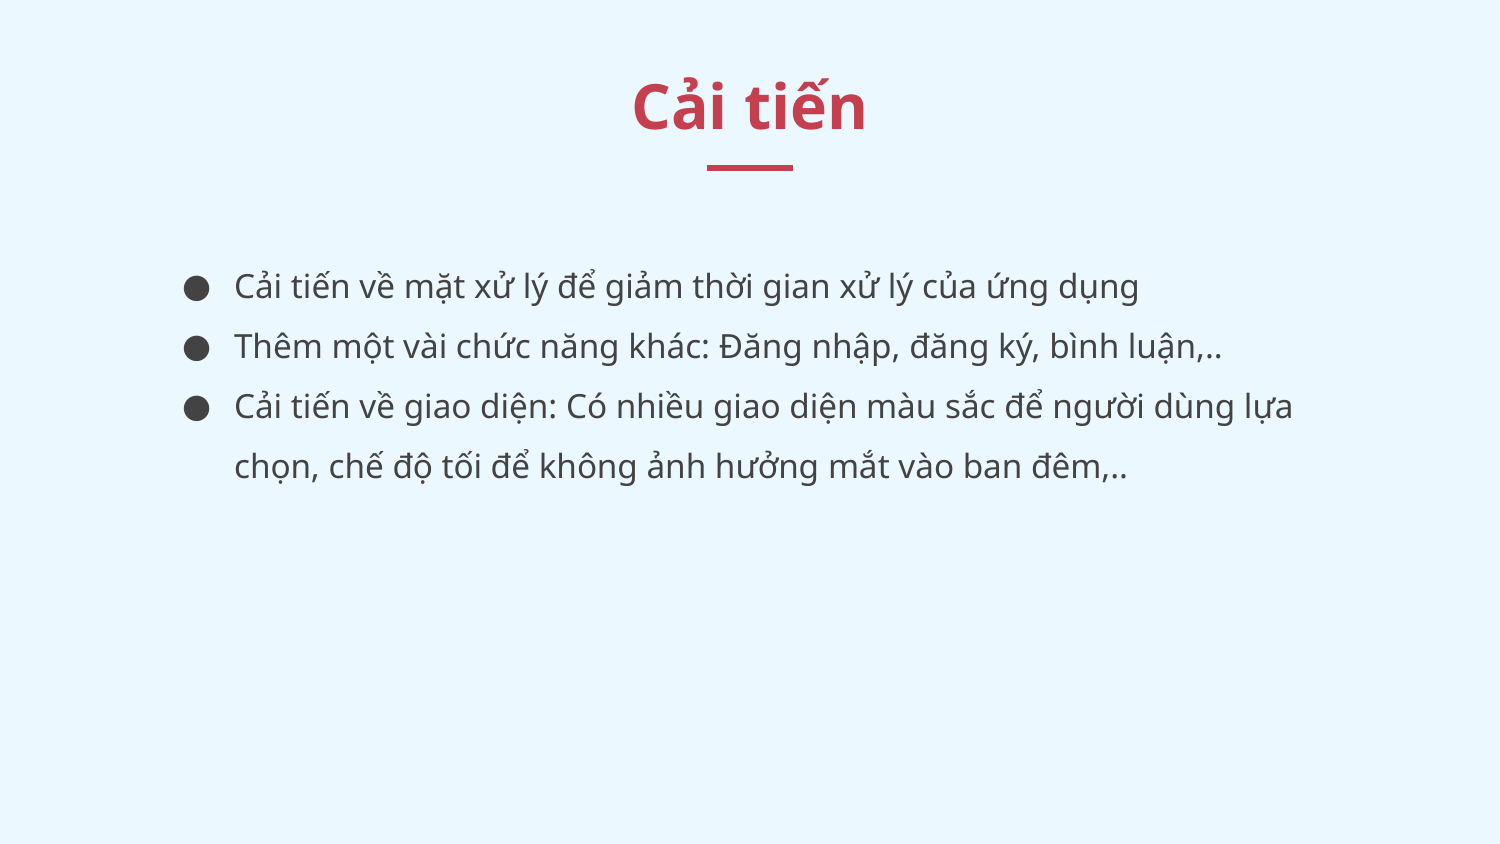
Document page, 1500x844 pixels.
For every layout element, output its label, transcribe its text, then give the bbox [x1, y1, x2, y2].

title Cải tiến [130, 33, 1370, 157]
list Cải tiến về mặt xử lý để giảm thời gian xử lý của ứng dụng Thêm một vài chức năng khác: Đăng nhập, đăng ký, bình luận,.. Cải tiến về giao diện: Có nhiều giao diện màu sắc để người dùng lựa chọn, chế độ tối để không ảnh hưởng mắt vào ban đêm,.. [144, 230, 1356, 791]
